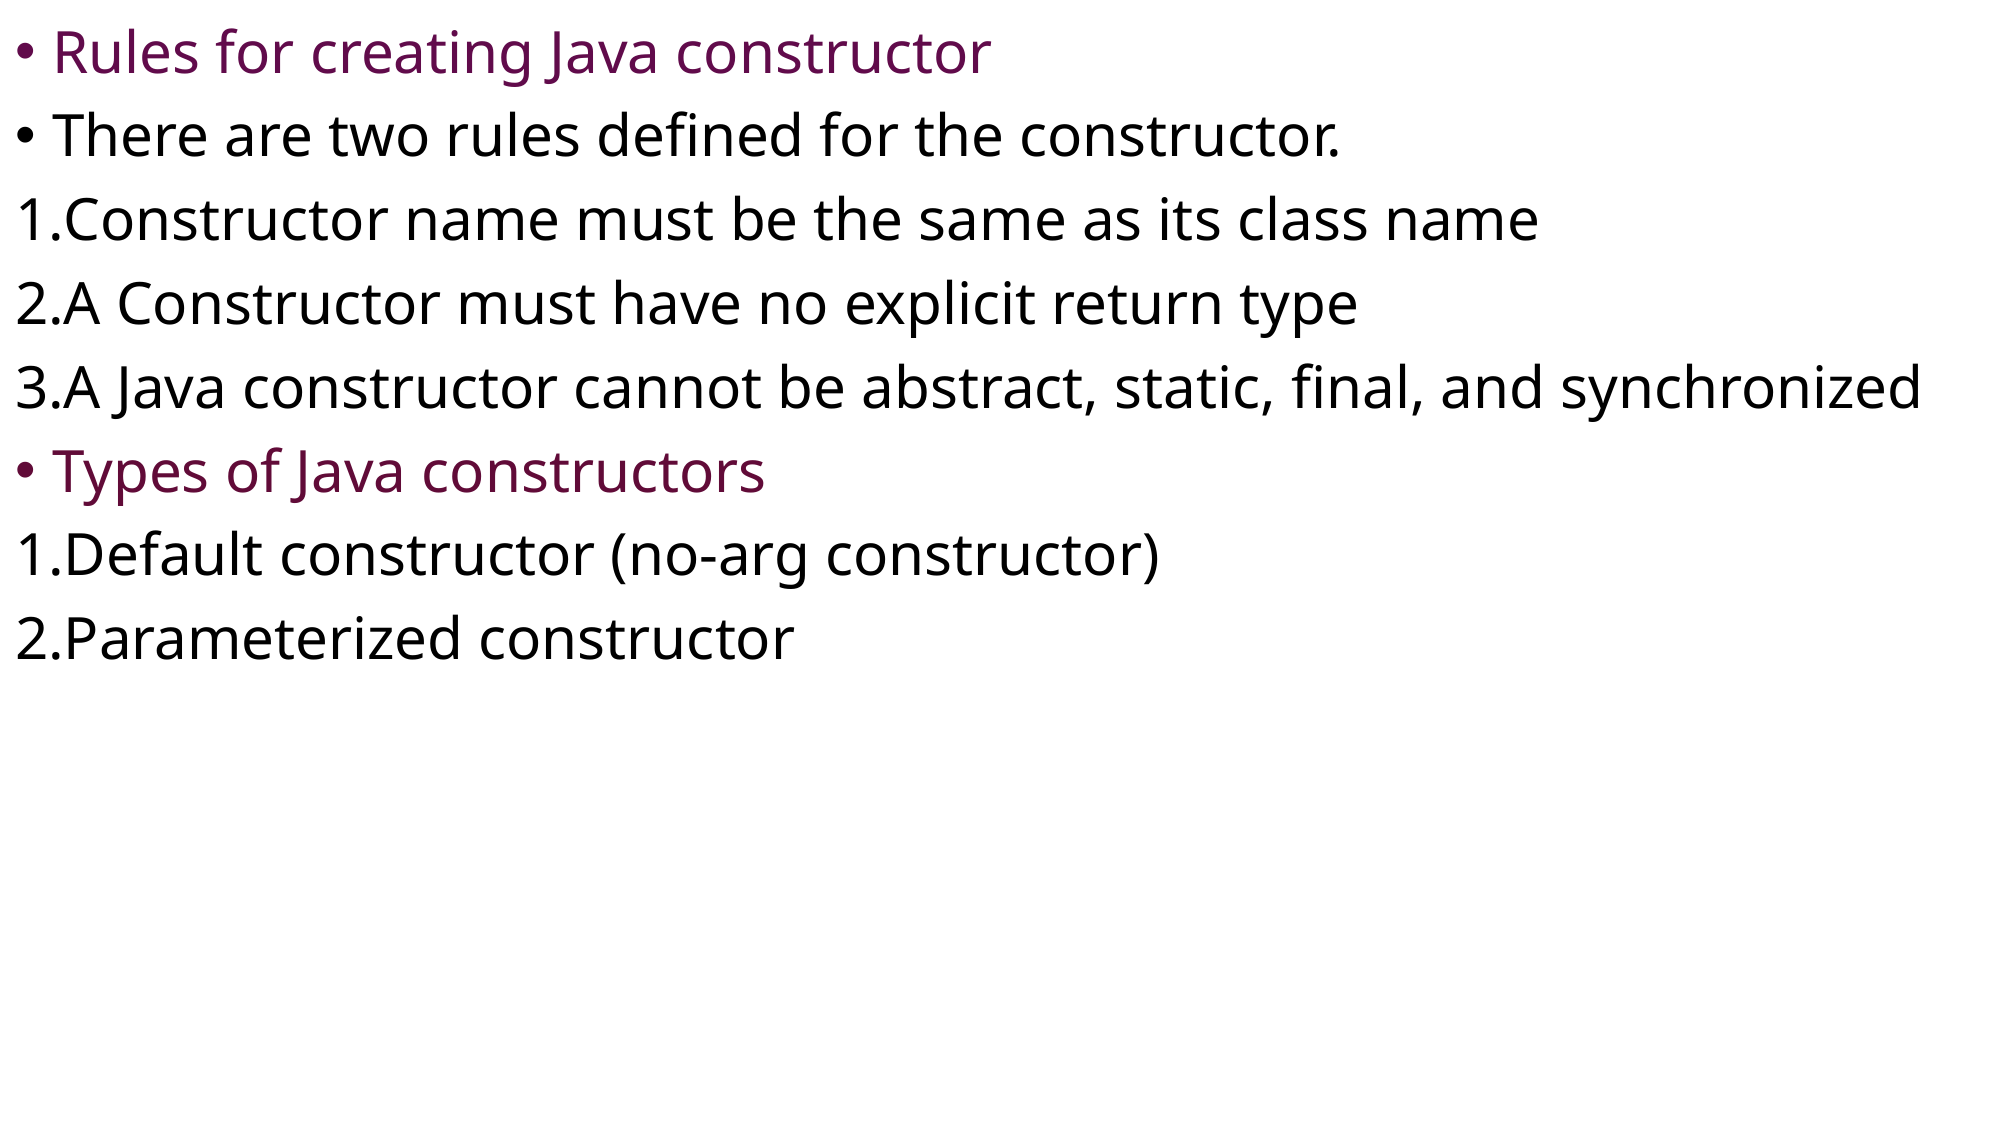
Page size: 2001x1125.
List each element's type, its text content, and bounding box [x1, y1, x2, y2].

list Rules for creating Java constructor There are two rules defined for the constructor. Constructor name must be the same as its class name A Constructor must have no explicit return type A Java constructor cannot be abstract, static, final, and synchronized Types of Java constructors Default constructor (no-arg constructor) Parameterized constructor [0, 15, 1983, 1096]
